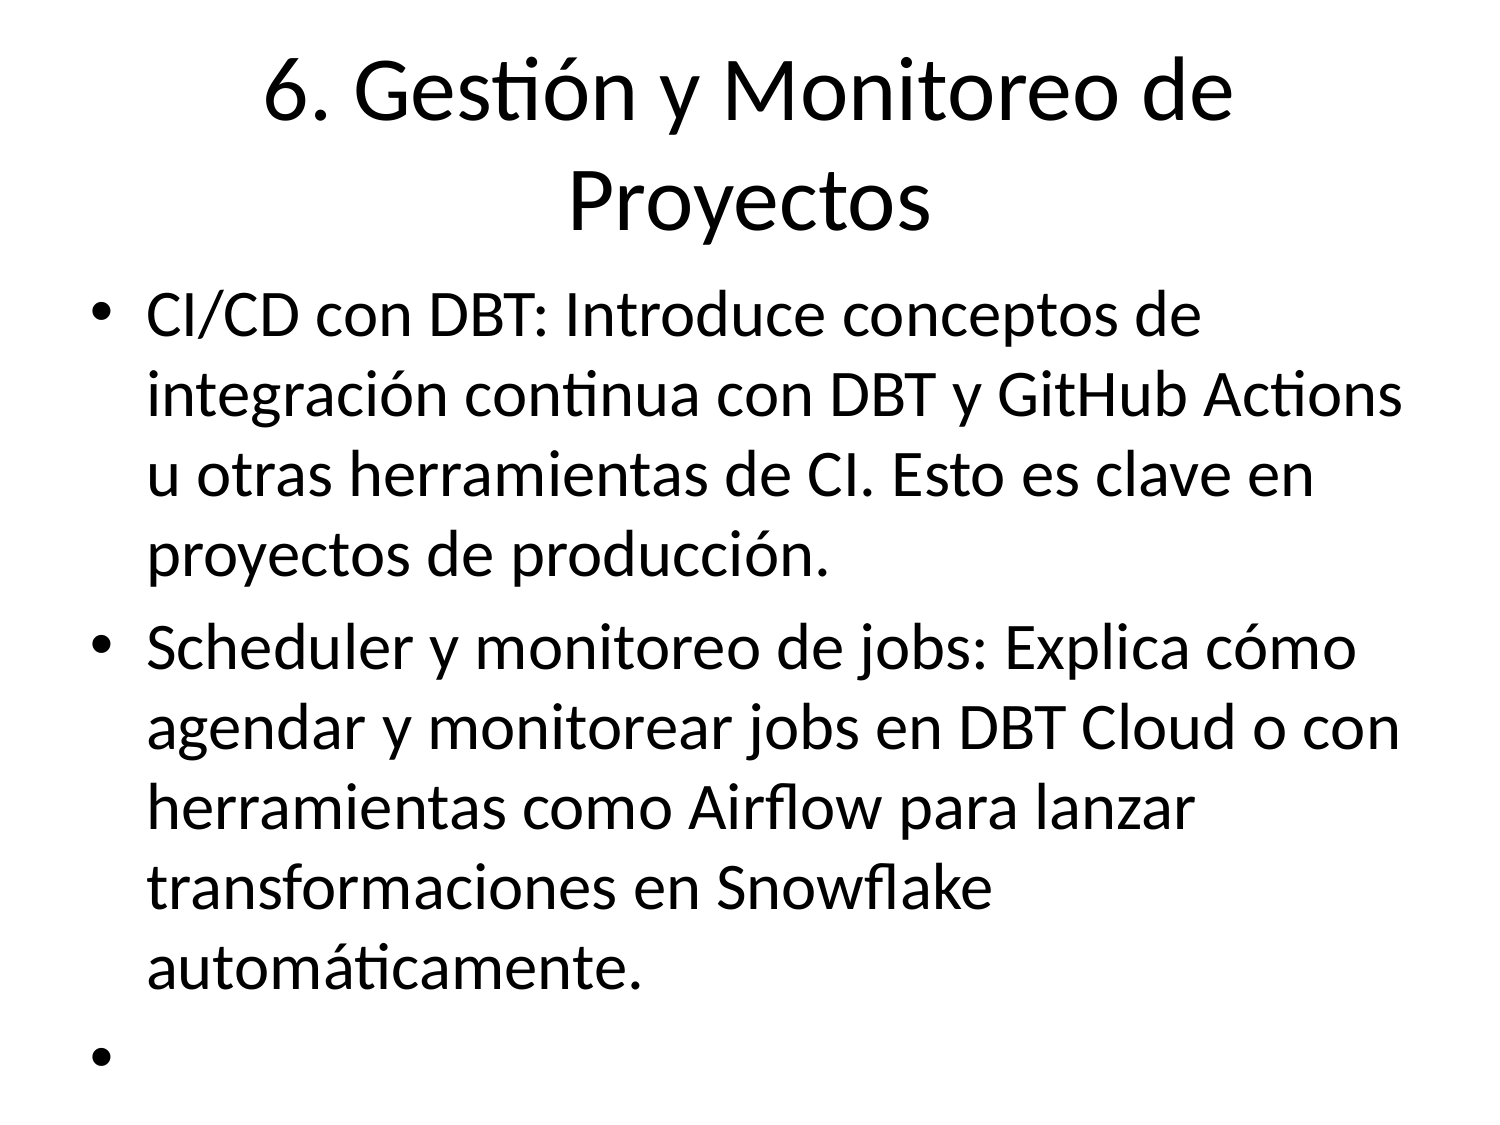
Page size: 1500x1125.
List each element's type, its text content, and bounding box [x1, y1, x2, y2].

text_box CI/CD con DBT: Introduce conceptos de integración continua con DBT y GitHub Actions u otras herramientas de CI. Esto es clave en proyectos de producción. Scheduler y monitoreo de jobs: Explica cómo agendar y monitorear jobs en DBT Cloud o con herramientas como Airflow para lanzar transformaciones en Snowflake automáticamente. [75, 262, 1425, 1005]
text_box 6. Gestión y Monitoreo de Proyectos [75, 45, 1425, 233]
